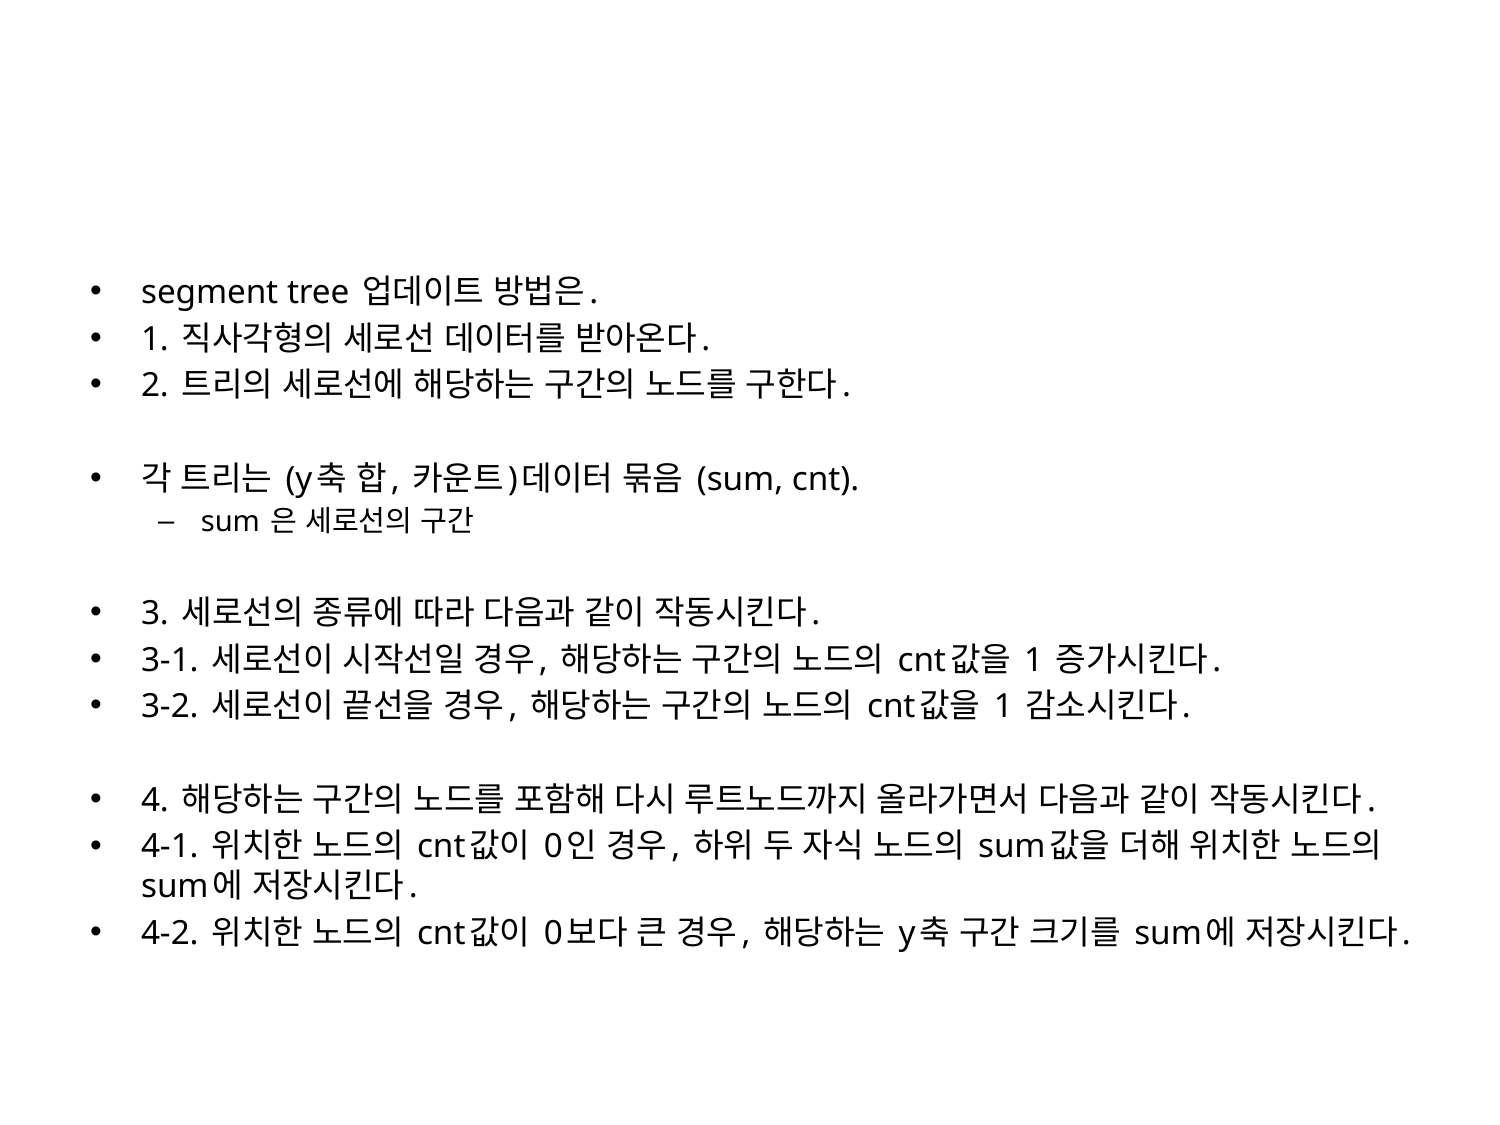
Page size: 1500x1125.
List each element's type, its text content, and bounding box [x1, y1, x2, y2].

list segment tree 업데이트 방법은. 1. 직사각형의 세로선 데이터를 받아온다. 2. 트리의 세로선에 해당하는 구간의 노드를 구한다. 각 트리는 (y축 합, 카운트)데이터 묶음 (sum, cnt). sum 은 세로선의 구간 3. 세로선의 종류에 따라 다음과 같이 작동시킨다. 3-1. 세로선이 시작선일 경우, 해당하는 구간의 노드의 cnt값을 1 증가시킨다. 3-2. 세로선이 끝선을 경우, 해당하는 구간의 노드의 cnt값을 1 감소시킨다. 4. 해당하는 구간의 노드를 포함해 다시 루트노드까지 올라가면서 다음과 같이 작동시킨다. 4-1. 위치한 노드의 cnt값이 0인 경우, 하위 두 자식 노드의 sum값을 더해 위치한 노드의 sum에 저장시킨다. 4-2. 위치한 노드의 cnt값이 0보다 큰 경우, 해당하는 y축 구간 크기를 sum에 저장시킨다. [75, 262, 1425, 1005]
